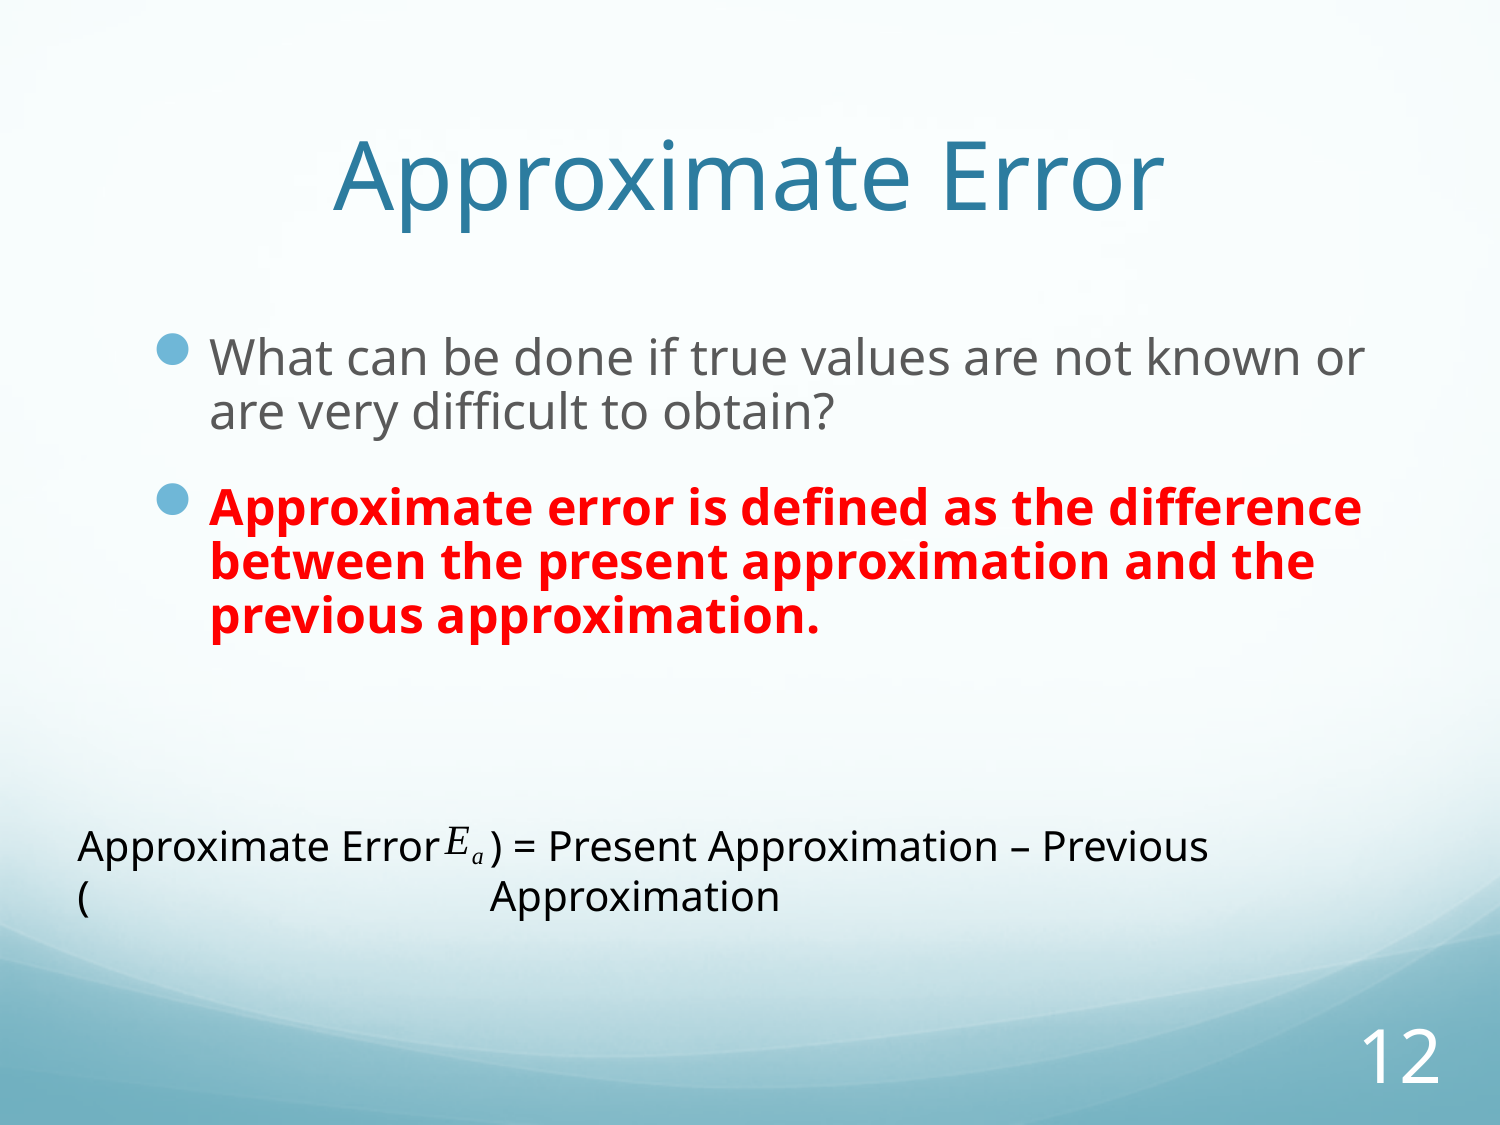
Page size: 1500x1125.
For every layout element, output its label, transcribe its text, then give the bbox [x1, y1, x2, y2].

title Approximate Error [90, 17, 1410, 237]
list What can be done if true values are not known or are very difficult to obtain? Approximate error is defined as the difference between the present approximation and the previous approximation. [137, 324, 1463, 812]
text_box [436, 811, 493, 876]
slide_number 12 [1295, 1029, 1459, 1090]
text_box Approximate Error ( [62, 812, 474, 928]
text_box ) = Present Approximation – Previous Approximation [474, 812, 1500, 928]
